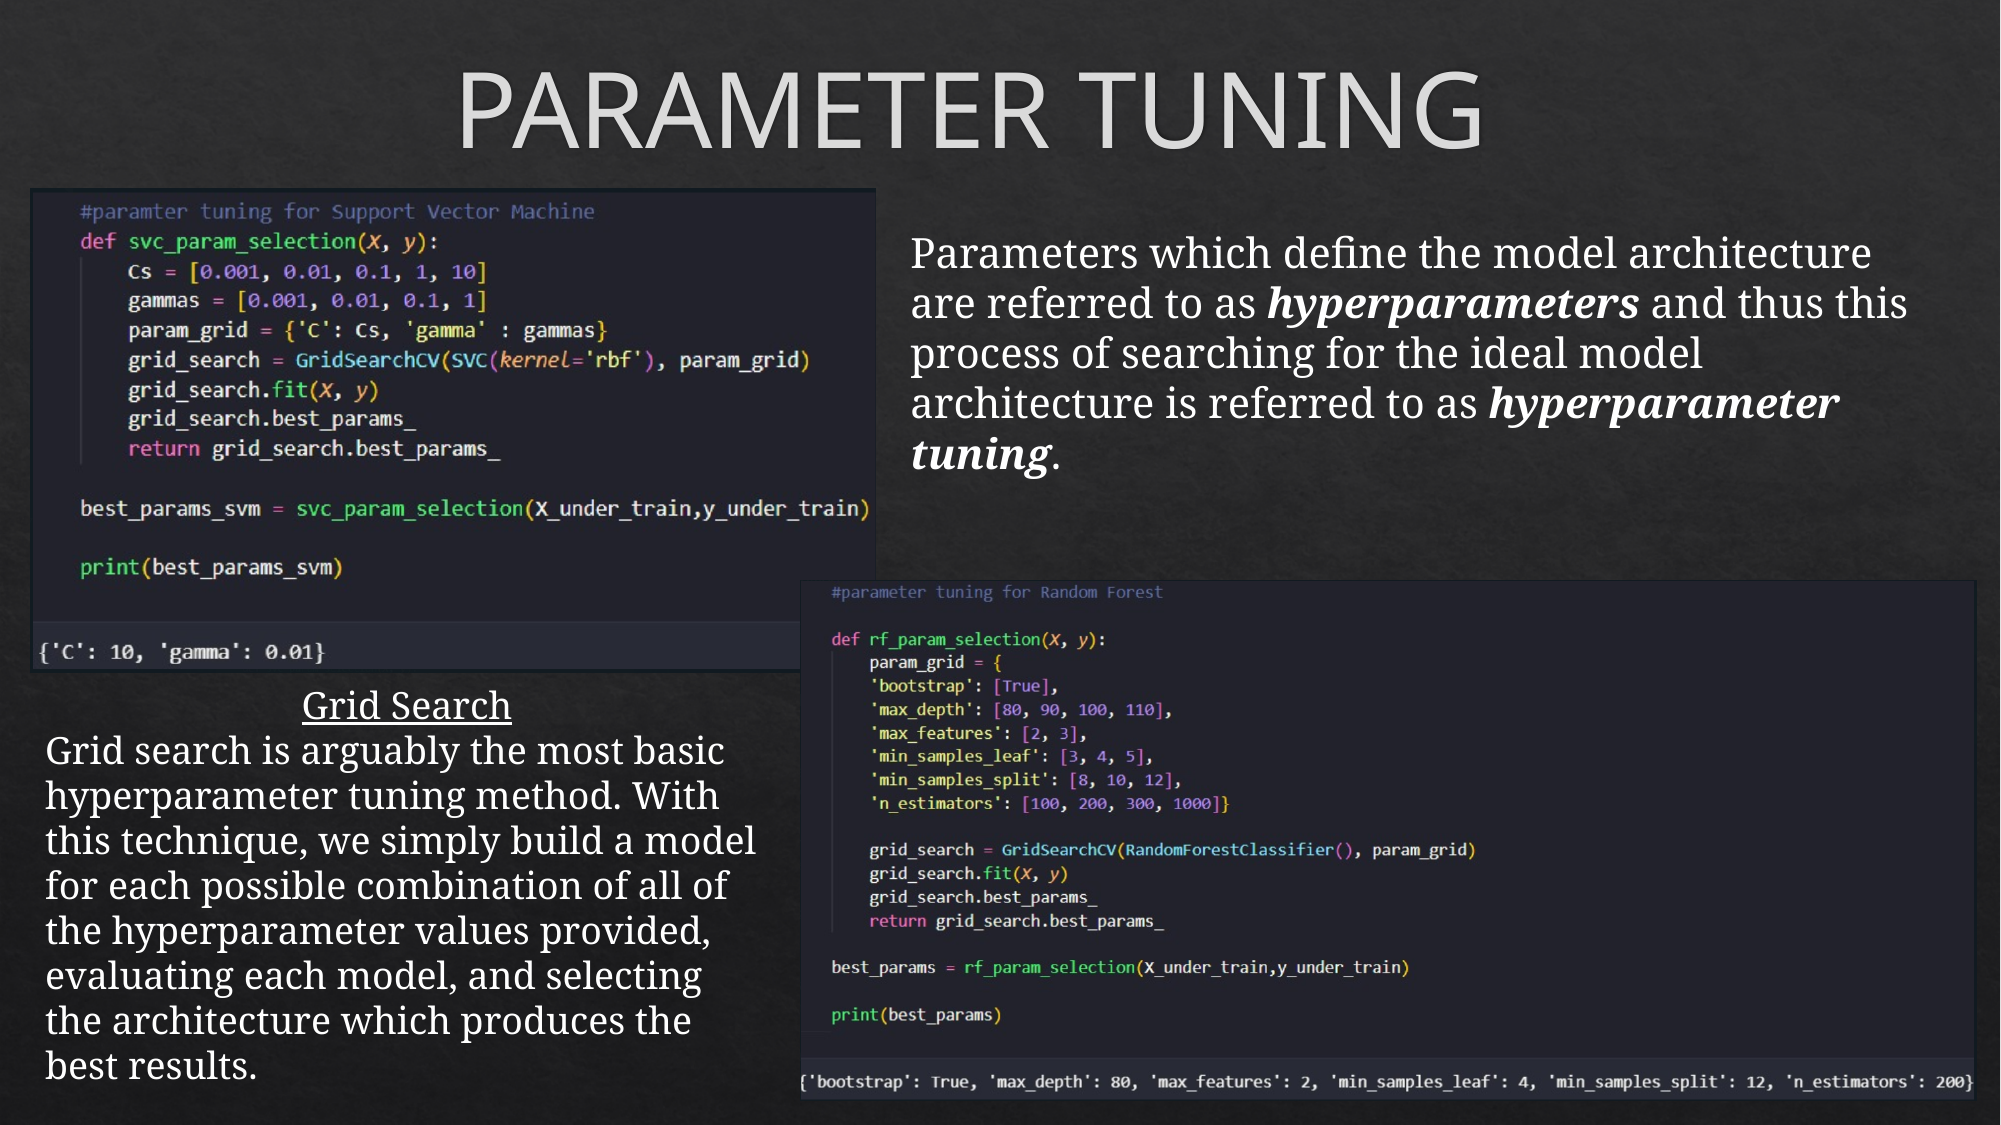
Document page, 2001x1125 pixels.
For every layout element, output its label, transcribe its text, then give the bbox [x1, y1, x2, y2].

title PARAMETER TUNING [233, 35, 1709, 177]
picture [30, 188, 1978, 1101]
text_box Parameters which define the model architecture are referred to as hyperparameters and thus this process of searching for the ideal model architecture is referred to as hyperparameter tuning. [895, 219, 1937, 485]
text_box Grid Search Grid search is arguably the most basic hyperparameter tuning method. With this technique, we simply build a model for each possible combination of all of the hyperparameter values provided, evaluating each model, and selecting the architecture which produces the best results. [30, 683, 784, 1095]
